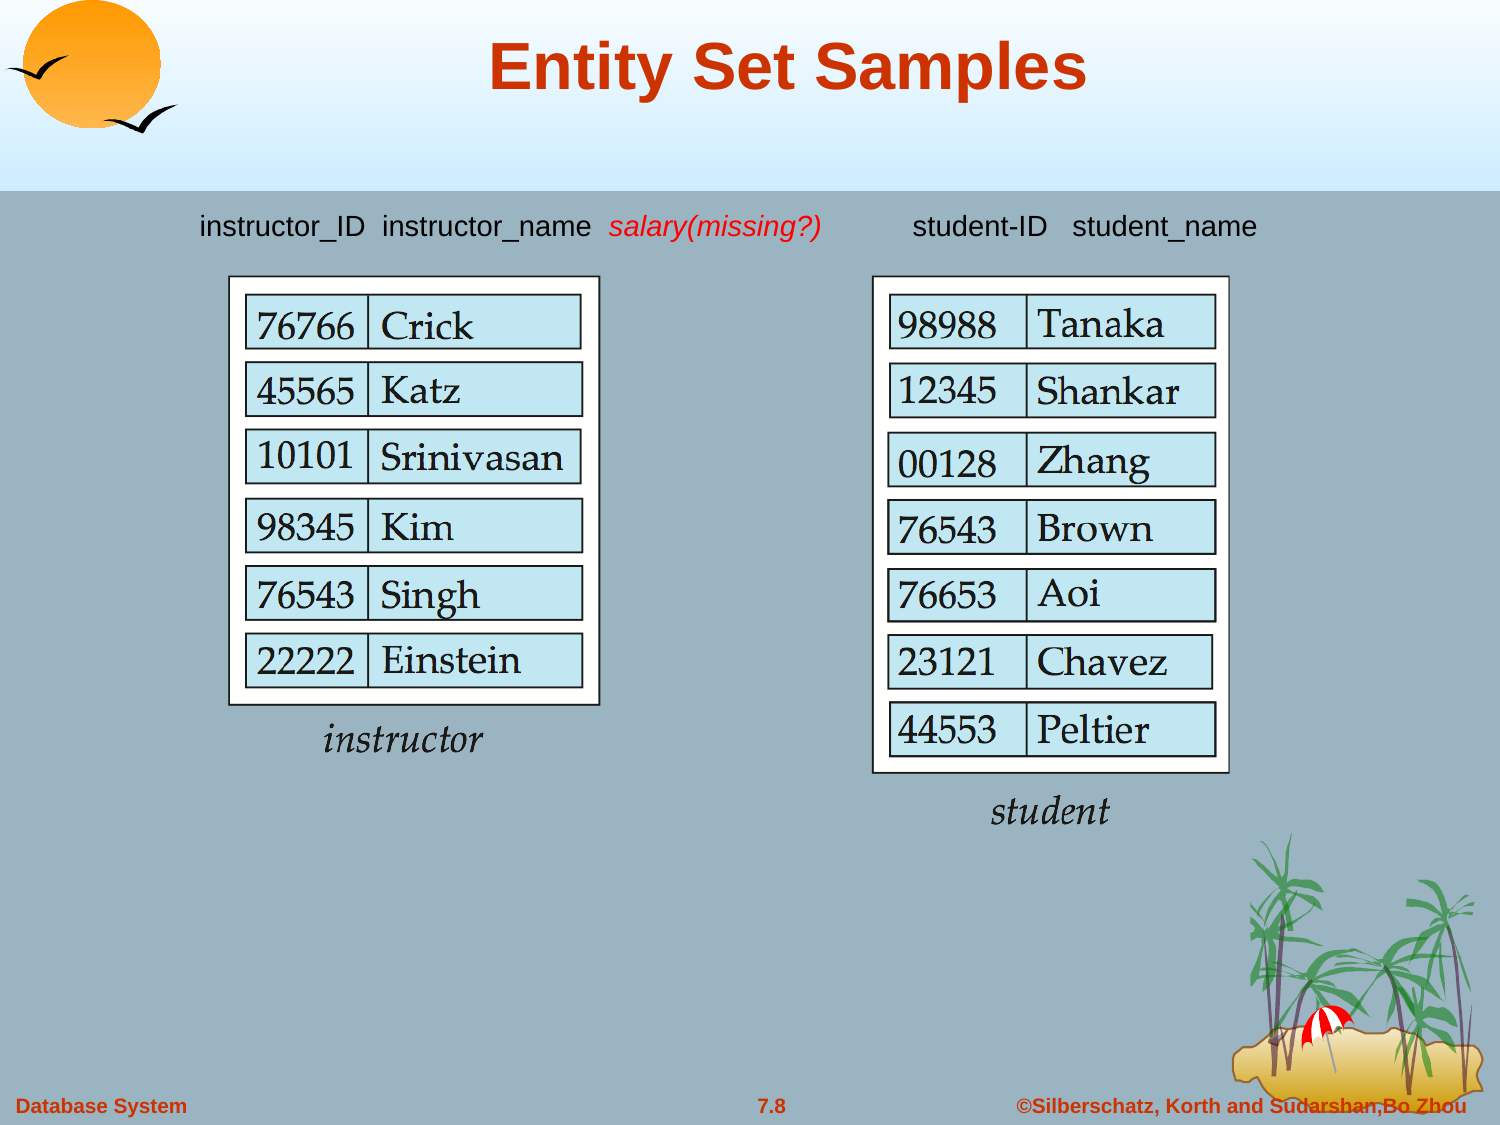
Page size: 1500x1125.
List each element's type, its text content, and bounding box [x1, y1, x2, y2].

text_box instructor_ID instructor_name salary(missing?) student-ID student_name [123, 199, 1335, 250]
picture [227, 275, 1230, 834]
title Entity Set Samples [125, 10, 1452, 111]
